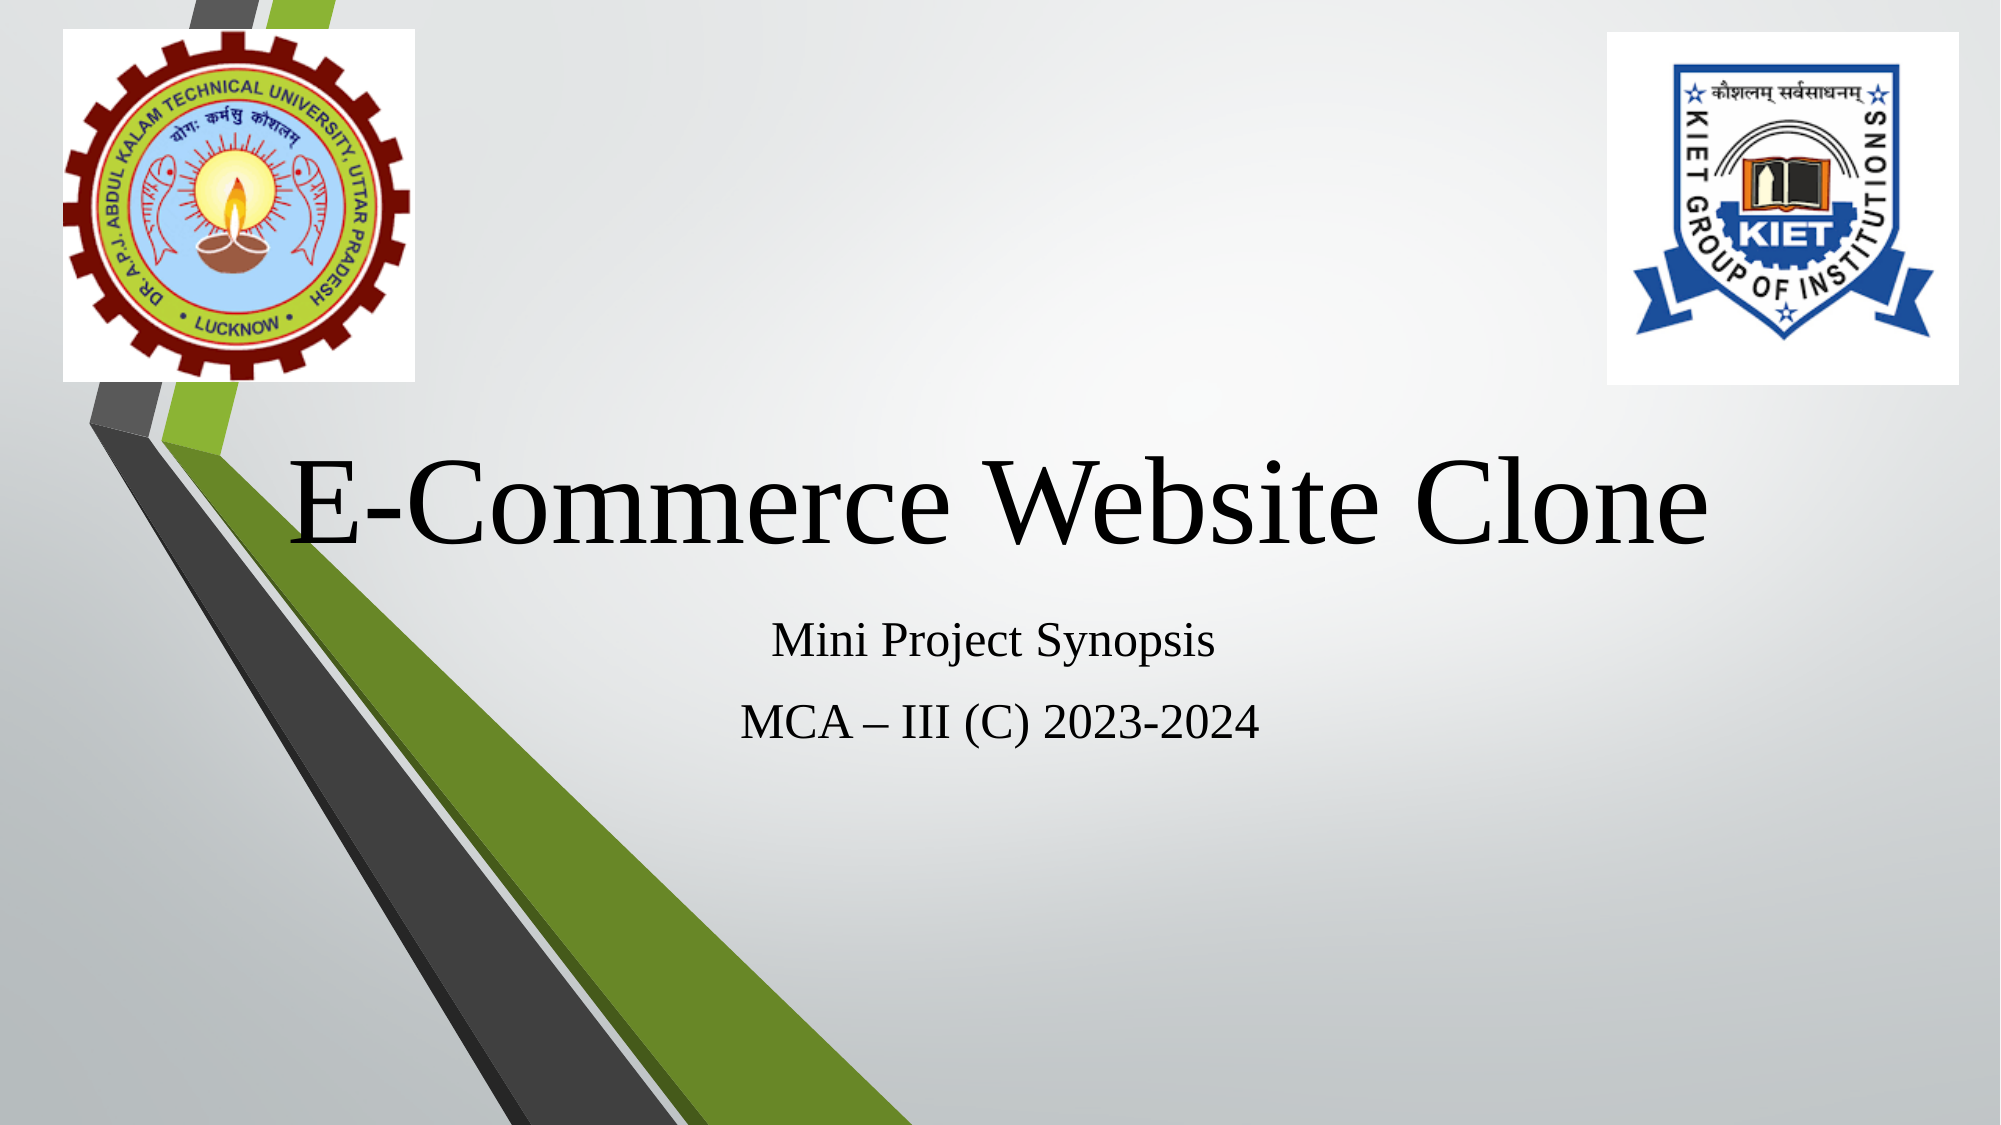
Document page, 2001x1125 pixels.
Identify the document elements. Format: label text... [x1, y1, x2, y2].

title E-Commerce Website Clone [249, 385, 1750, 576]
picture [1606, 32, 1959, 385]
subtitle Mini Project Synopsis MCA – III (C) 2023-2024 [249, 598, 1750, 893]
picture [63, 29, 416, 382]
